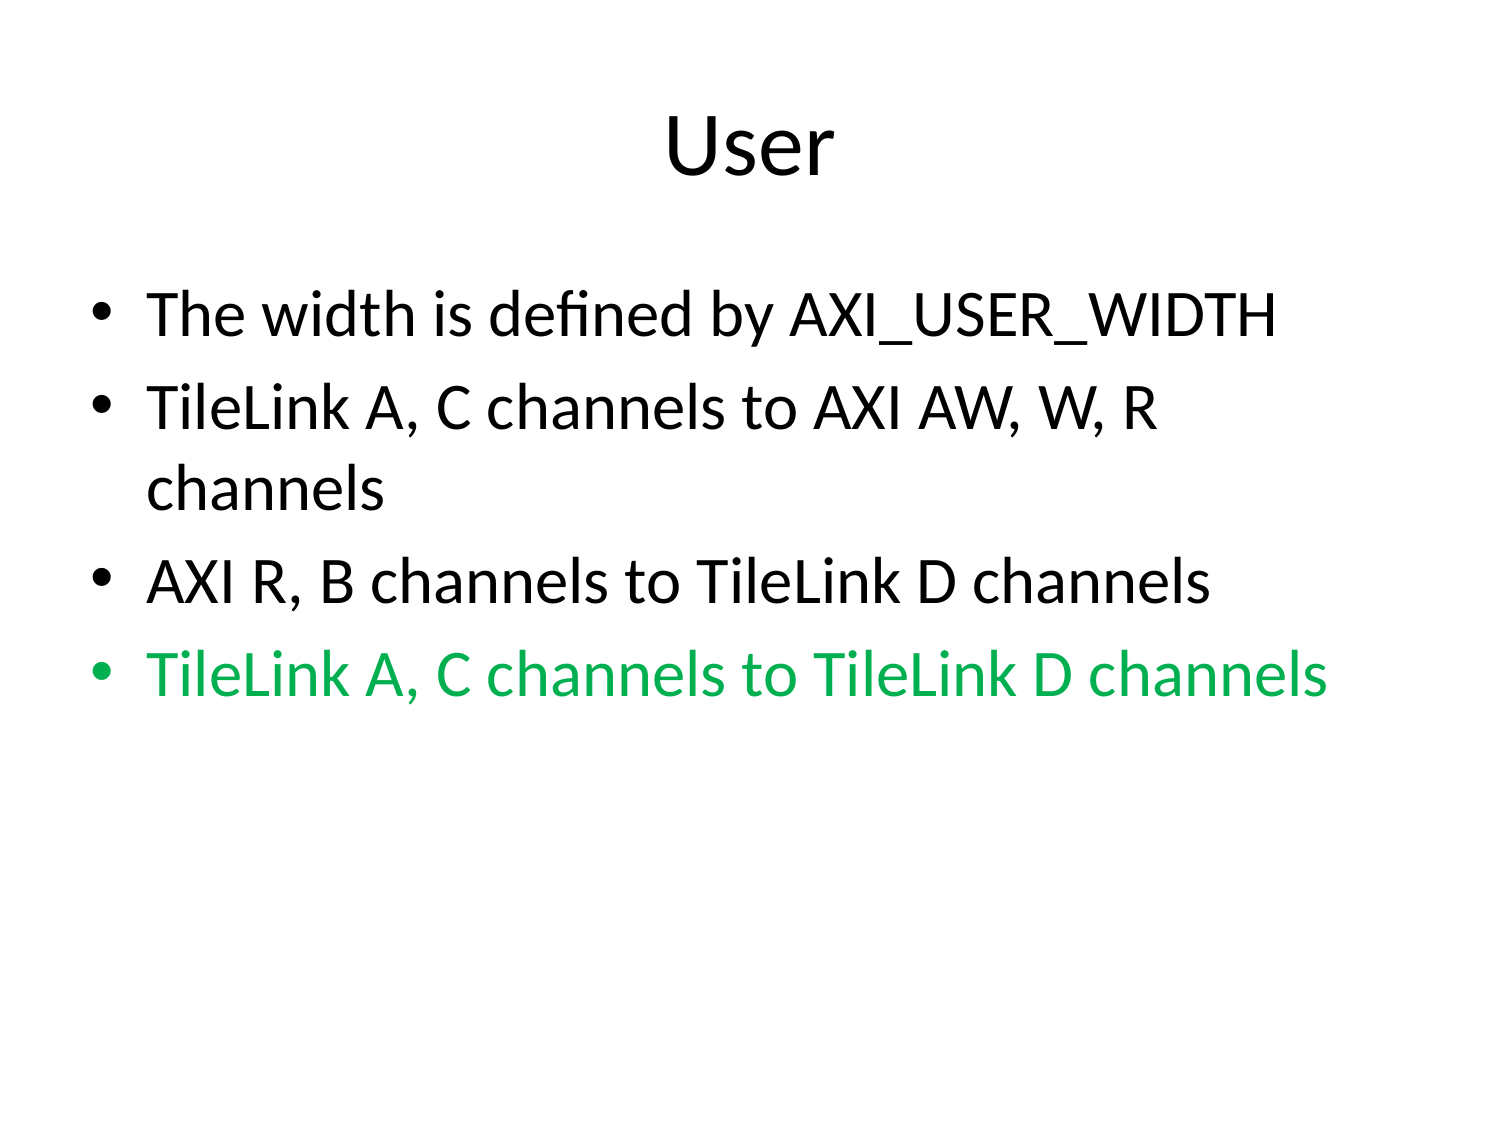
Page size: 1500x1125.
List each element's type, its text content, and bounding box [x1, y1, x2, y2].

list The width is defined by AXI_USER_WIDTH TileLink A, C channels to AXI AW, W, R channels AXI R, B channels to TileLink D channels TileLink A, C channels to TileLink D channels [75, 262, 1425, 1005]
title User [75, 45, 1425, 233]
